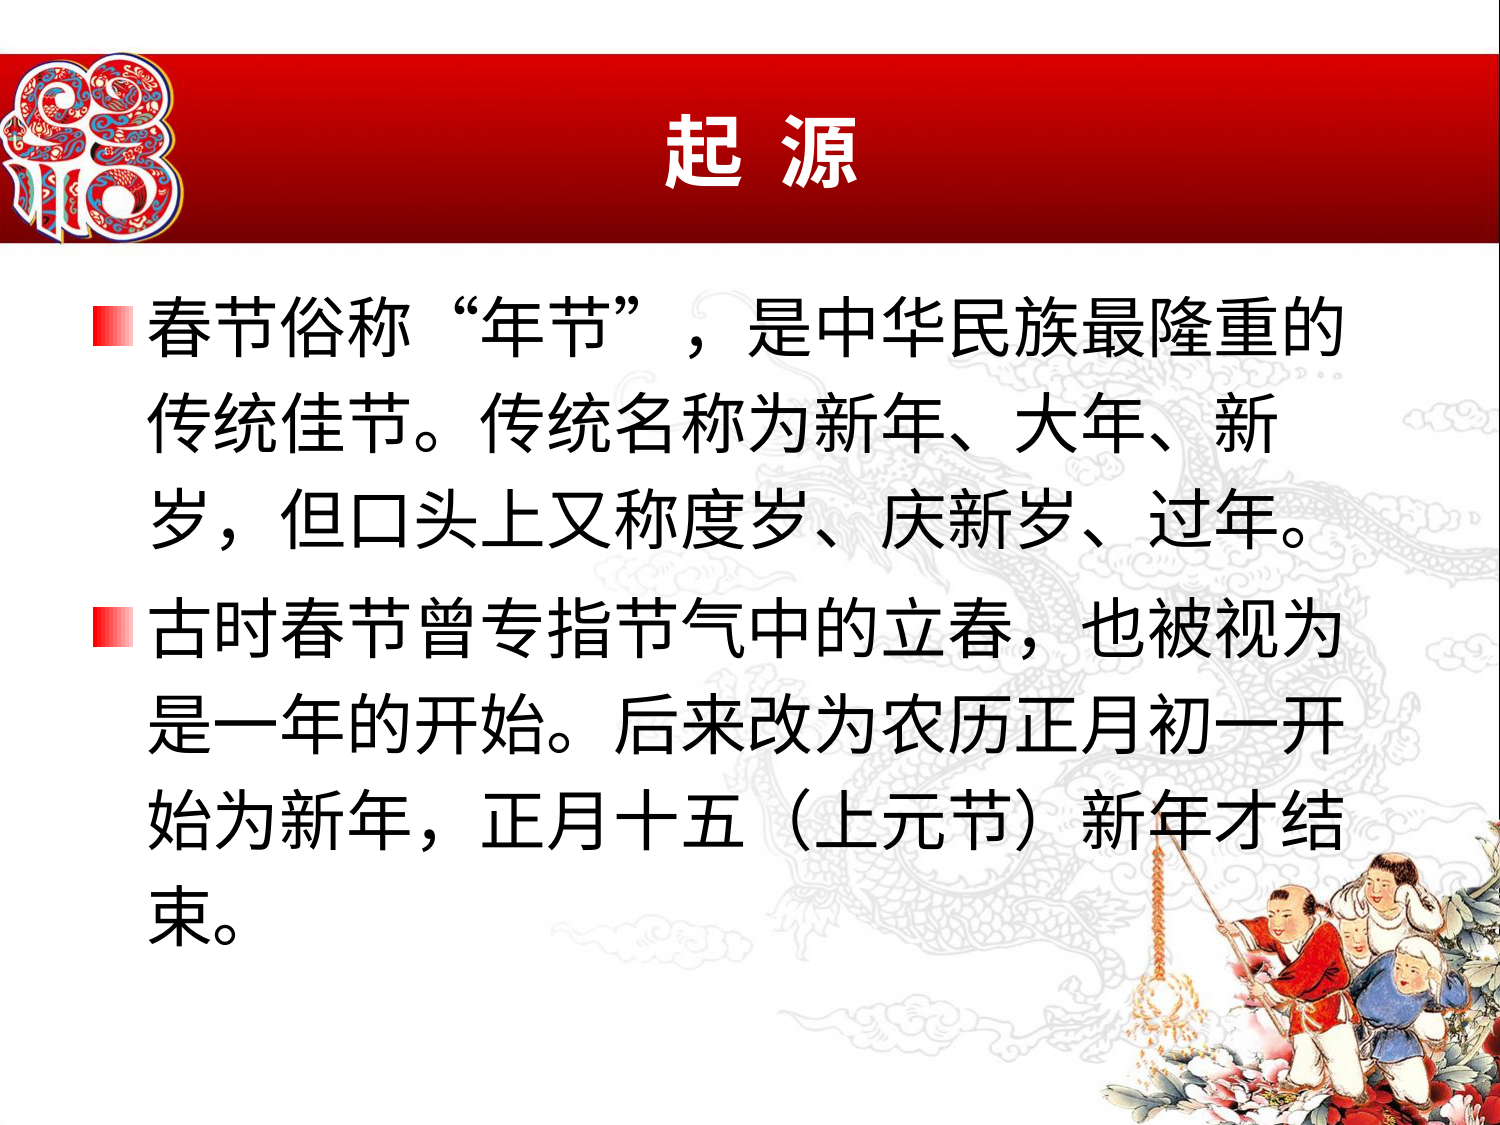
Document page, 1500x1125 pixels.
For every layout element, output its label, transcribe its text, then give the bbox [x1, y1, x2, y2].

title 起 源 [123, 66, 1400, 233]
list 春节俗称“年节”，是中华民族最隆重的传统佳节。传统名称为新年、大年、新岁，但口头上又称度岁、庆新岁、过年。 古时春节曾专指节气中的立春，也被视为是一年的开始。后来改为农历正月初一开始为新年，正月十五（上元节）新年才结束。 [74, 262, 1426, 1006]
picture [0, 0, 1500, 1125]
